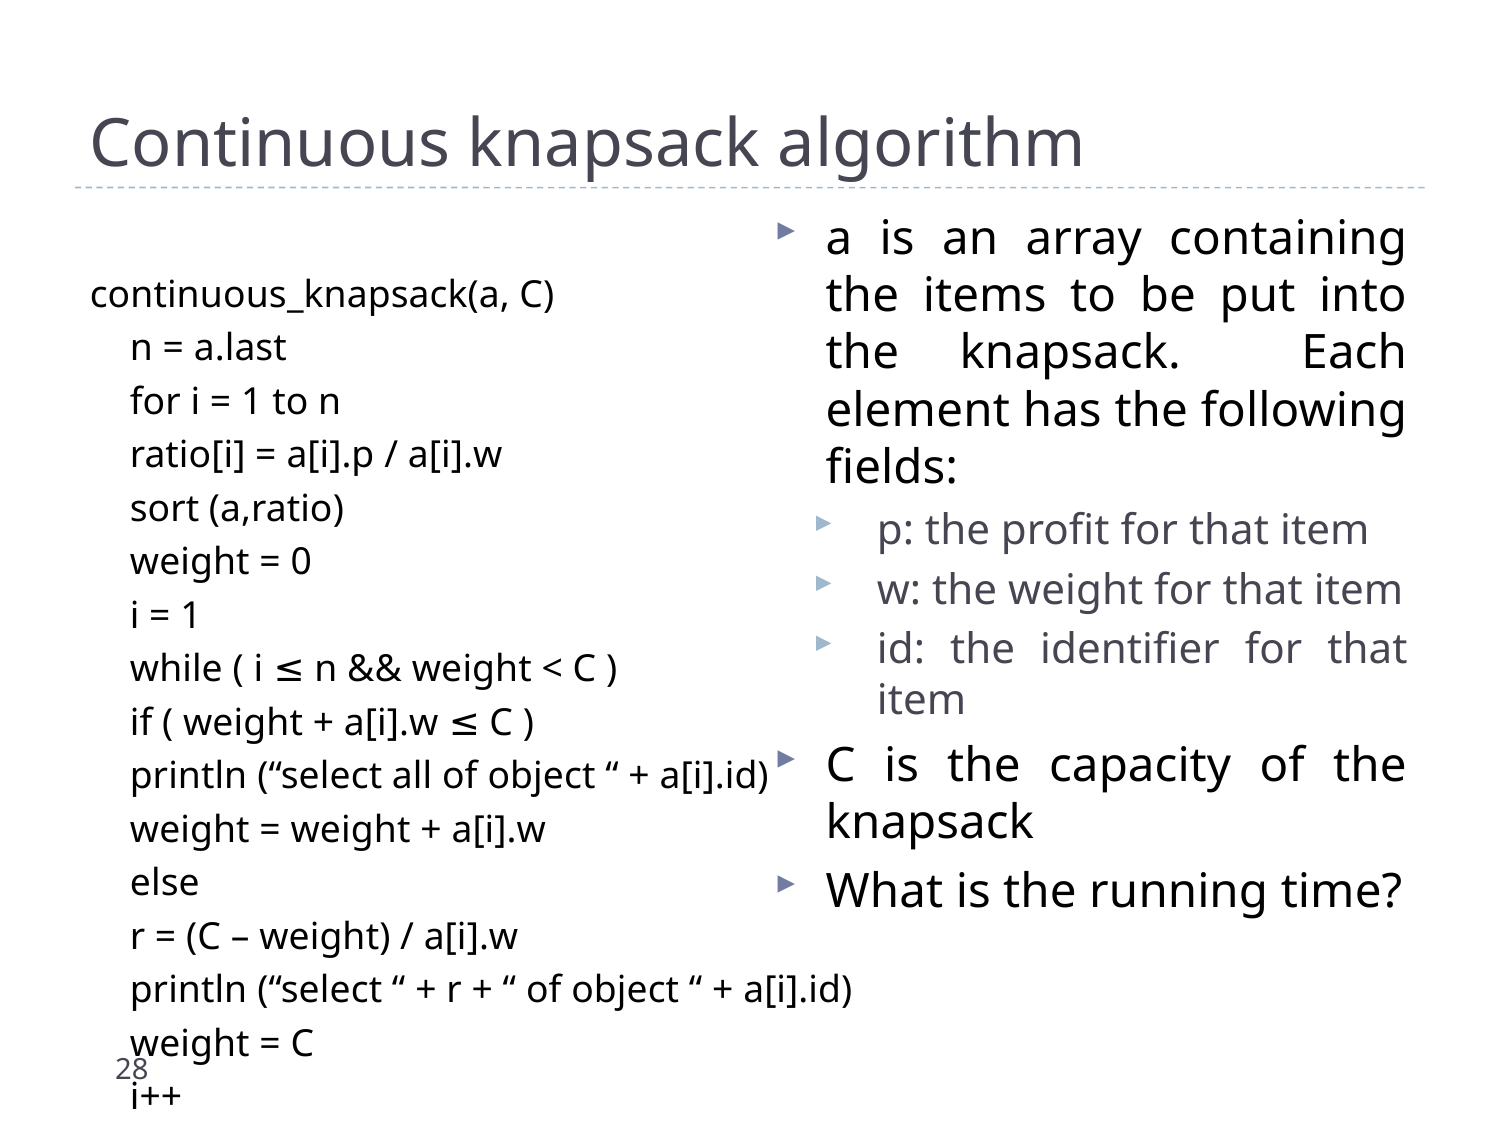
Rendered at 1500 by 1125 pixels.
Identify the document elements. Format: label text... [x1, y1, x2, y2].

list a is an array containing the items to be put into the knapsack. Each element has the following fields: p: the profit for that item w: the weight for that item id: the identifier for that item C is the capacity of the knapsack What is the running time? [759, 199, 1423, 1010]
list continuous_knapsack(a, C) n = a.last for i = 1 to n ratio[i] = a[i].p / a[i].w sort (a,ratio) weight = 0 i = 1 while ( i ≤ n && weight < C ) if ( weight + a[i].w ≤ C ) println (“select all of object “ + a[i].id) weight = weight + a[i].w else r = (C – weight) / a[i].w println (“select “ + r + “ of object “ + a[i].id) weight = C i++ [75, 262, 1175, 1125]
title Continuous knapsack algorithm [75, 37, 1425, 188]
